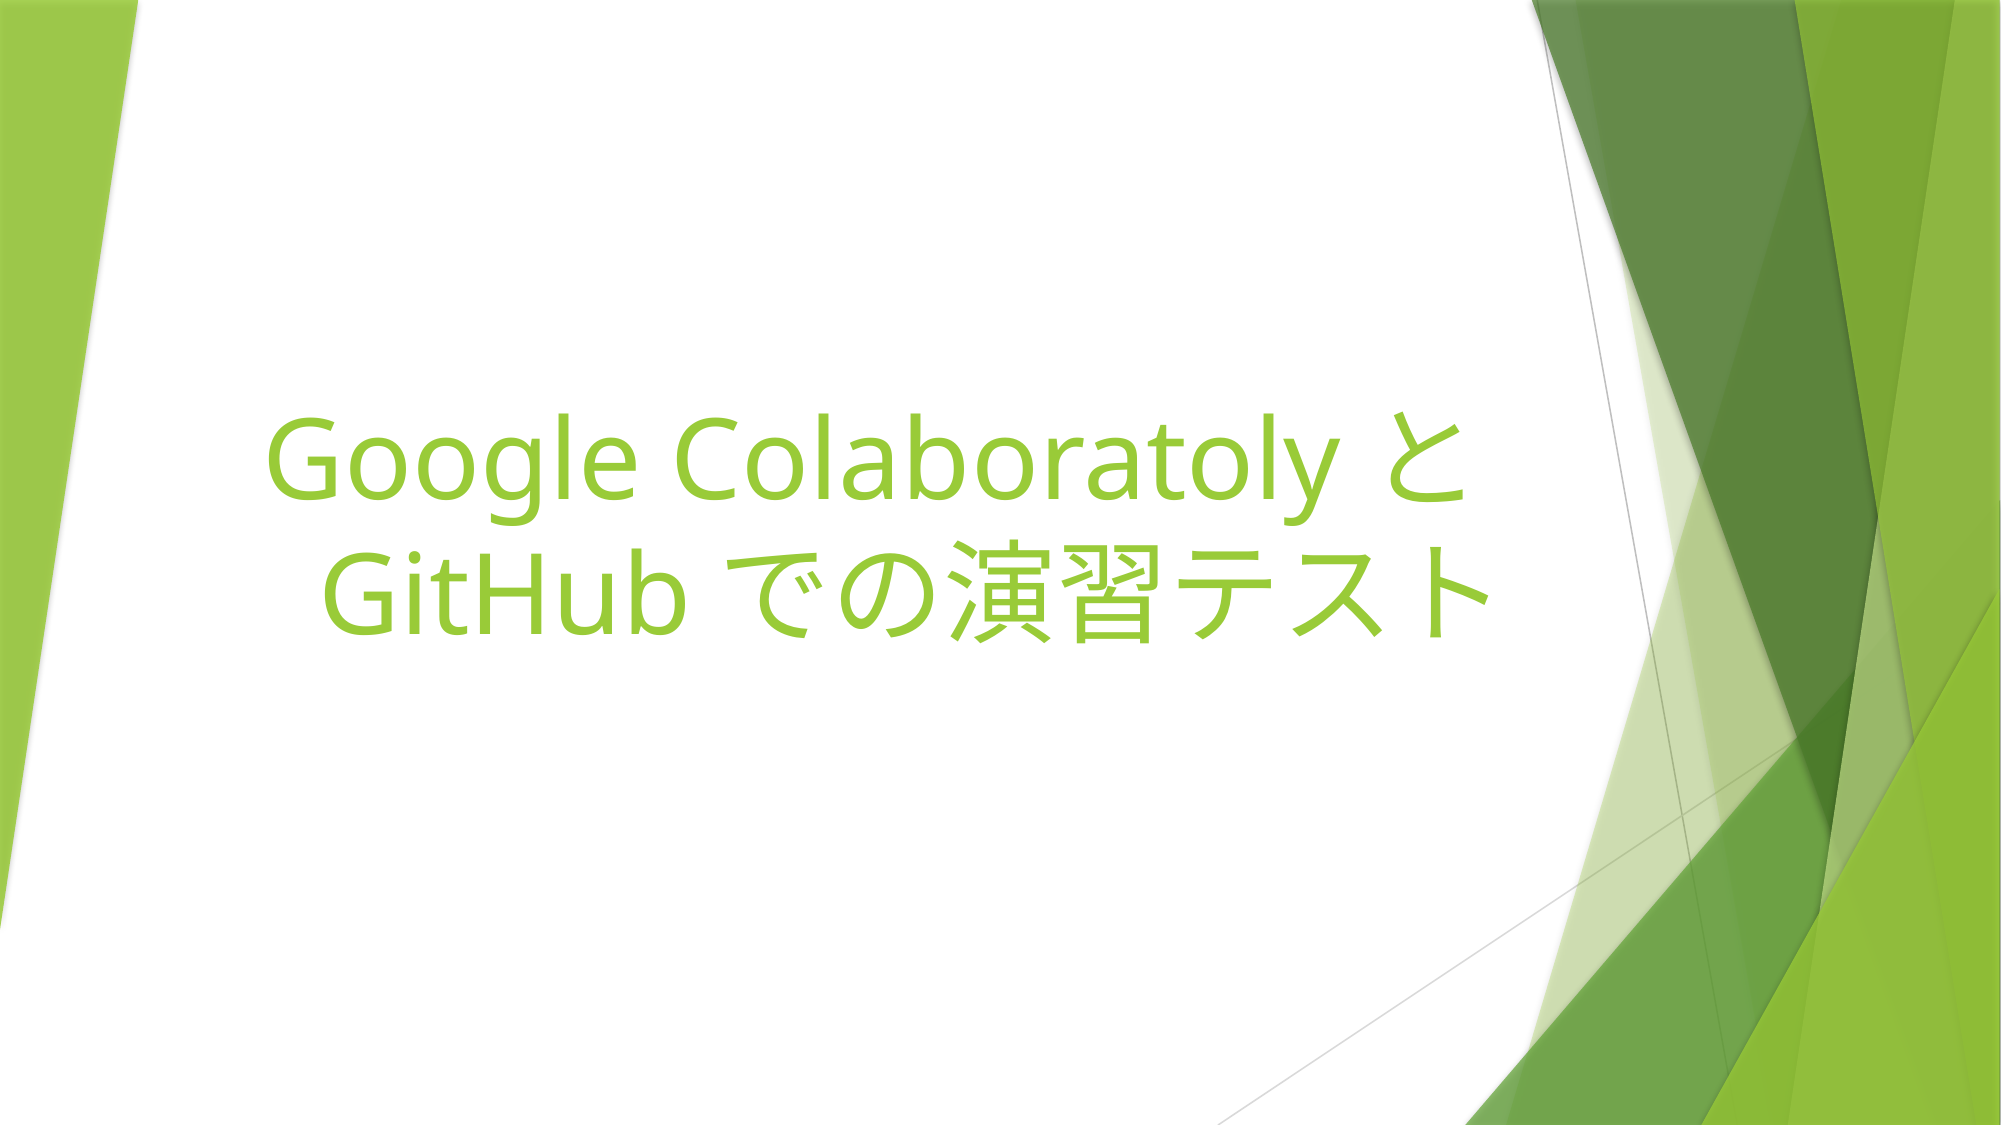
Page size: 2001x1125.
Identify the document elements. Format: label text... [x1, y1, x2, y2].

title Google ColaboratolyとGitHubでの演習テスト [247, 394, 1522, 665]
